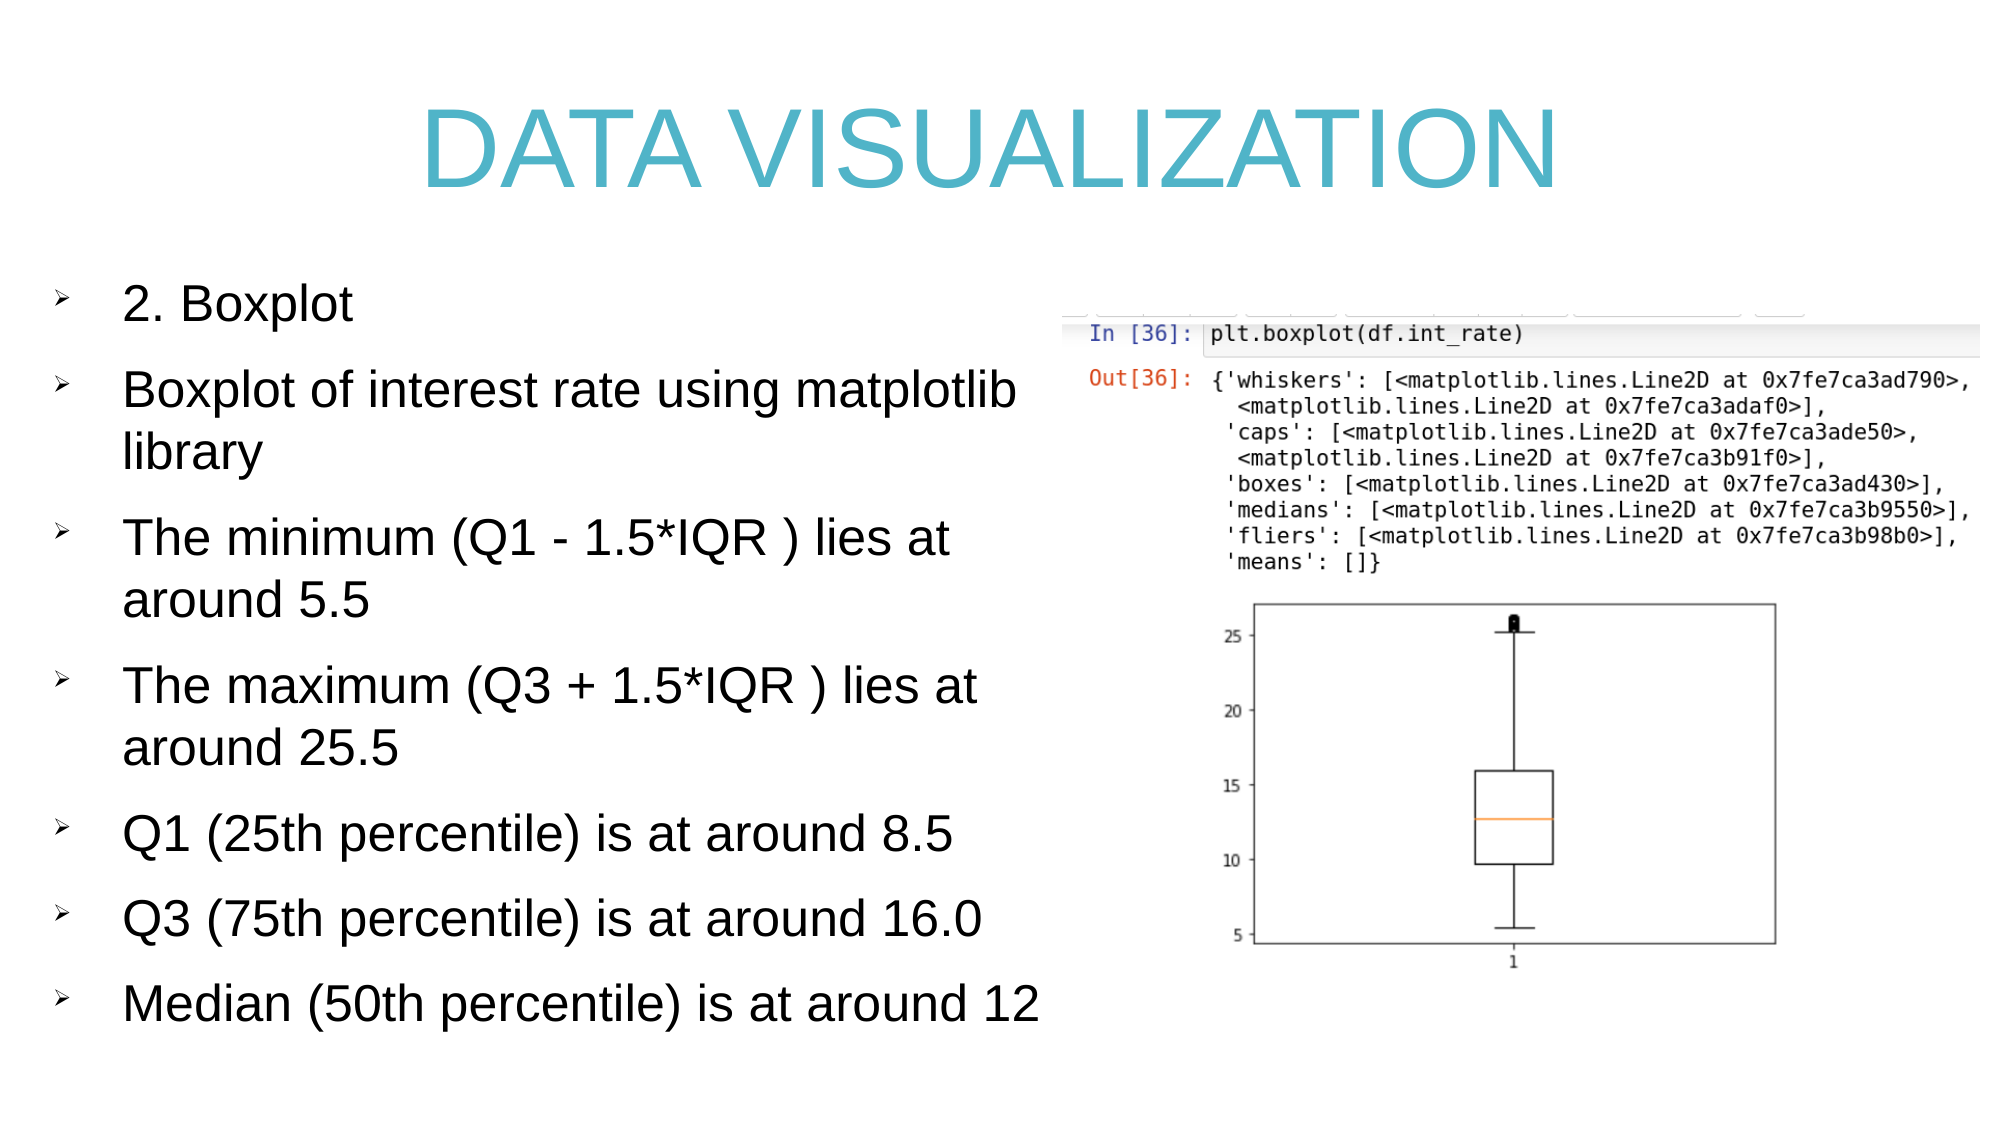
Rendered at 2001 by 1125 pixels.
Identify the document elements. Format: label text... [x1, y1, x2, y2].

picture [1062, 314, 1981, 976]
text_box 2. Boxplot Boxplot of interest rate using matplotlib library The minimum (Q1 - 1.5*IQR ) lies at around 5.5 The maximum (Q3 + 1.5*IQR ) lies at around 25.5 Q1 (25th percentile) is at around 8.5 Q3 (75th percentile) is at around 16.0 Median (50th percentile) is at around 12 [29, 269, 1050, 1095]
text_box DATA VISUALIZATION [107, 29, 1875, 255]
